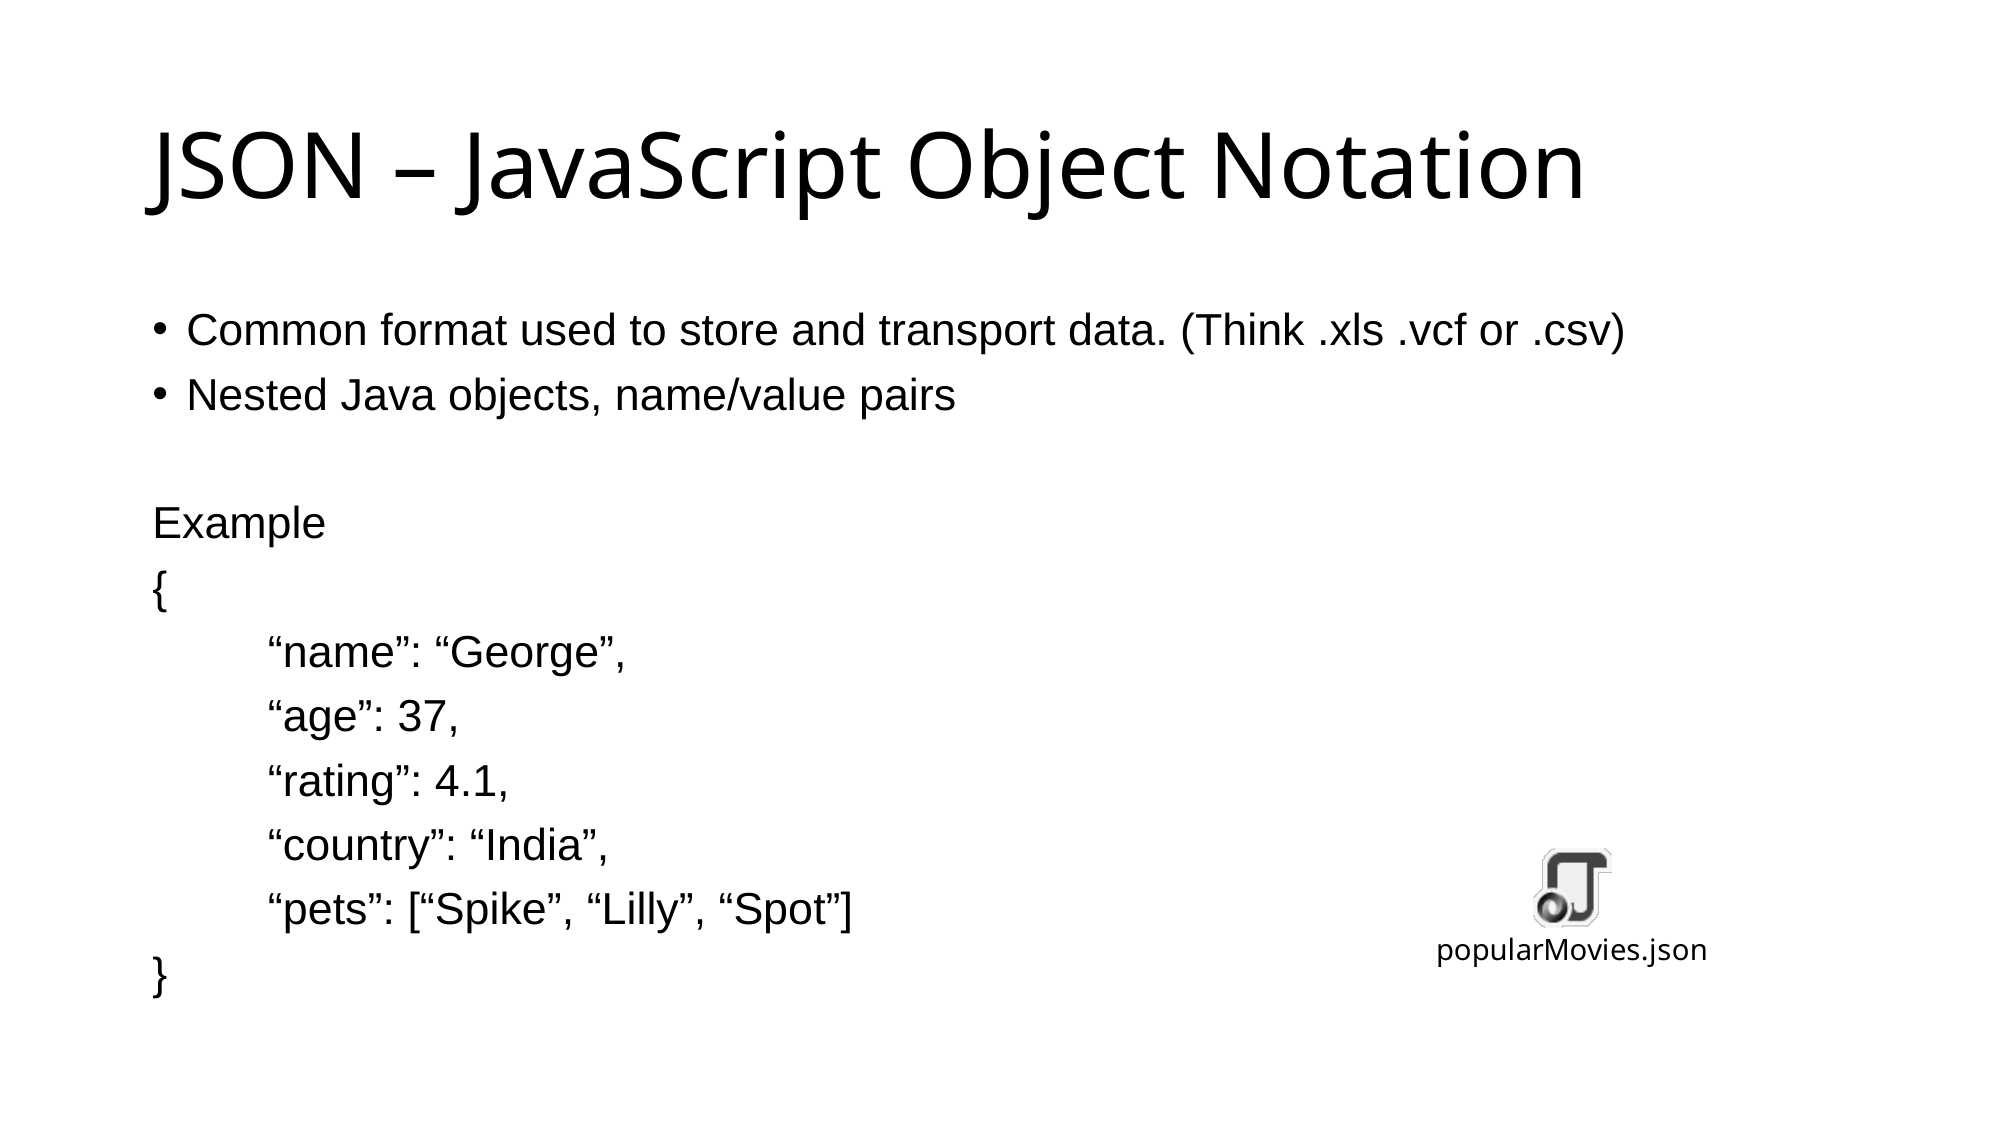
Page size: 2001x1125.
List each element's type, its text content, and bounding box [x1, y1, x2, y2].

list Common format used to store and transport data. (Think .xls .vcf or .csv) Nested Java objects, name/value pairs Example { “name”: “George”, “age”: 37, “rating”: 4.1, “country”: “India”, “pets”: [“Spike”, “Lilly”, “Spot”] } [137, 299, 1863, 1014]
title JSON – JavaScript Object Notation [137, 59, 1863, 278]
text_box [1412, 848, 1731, 984]
